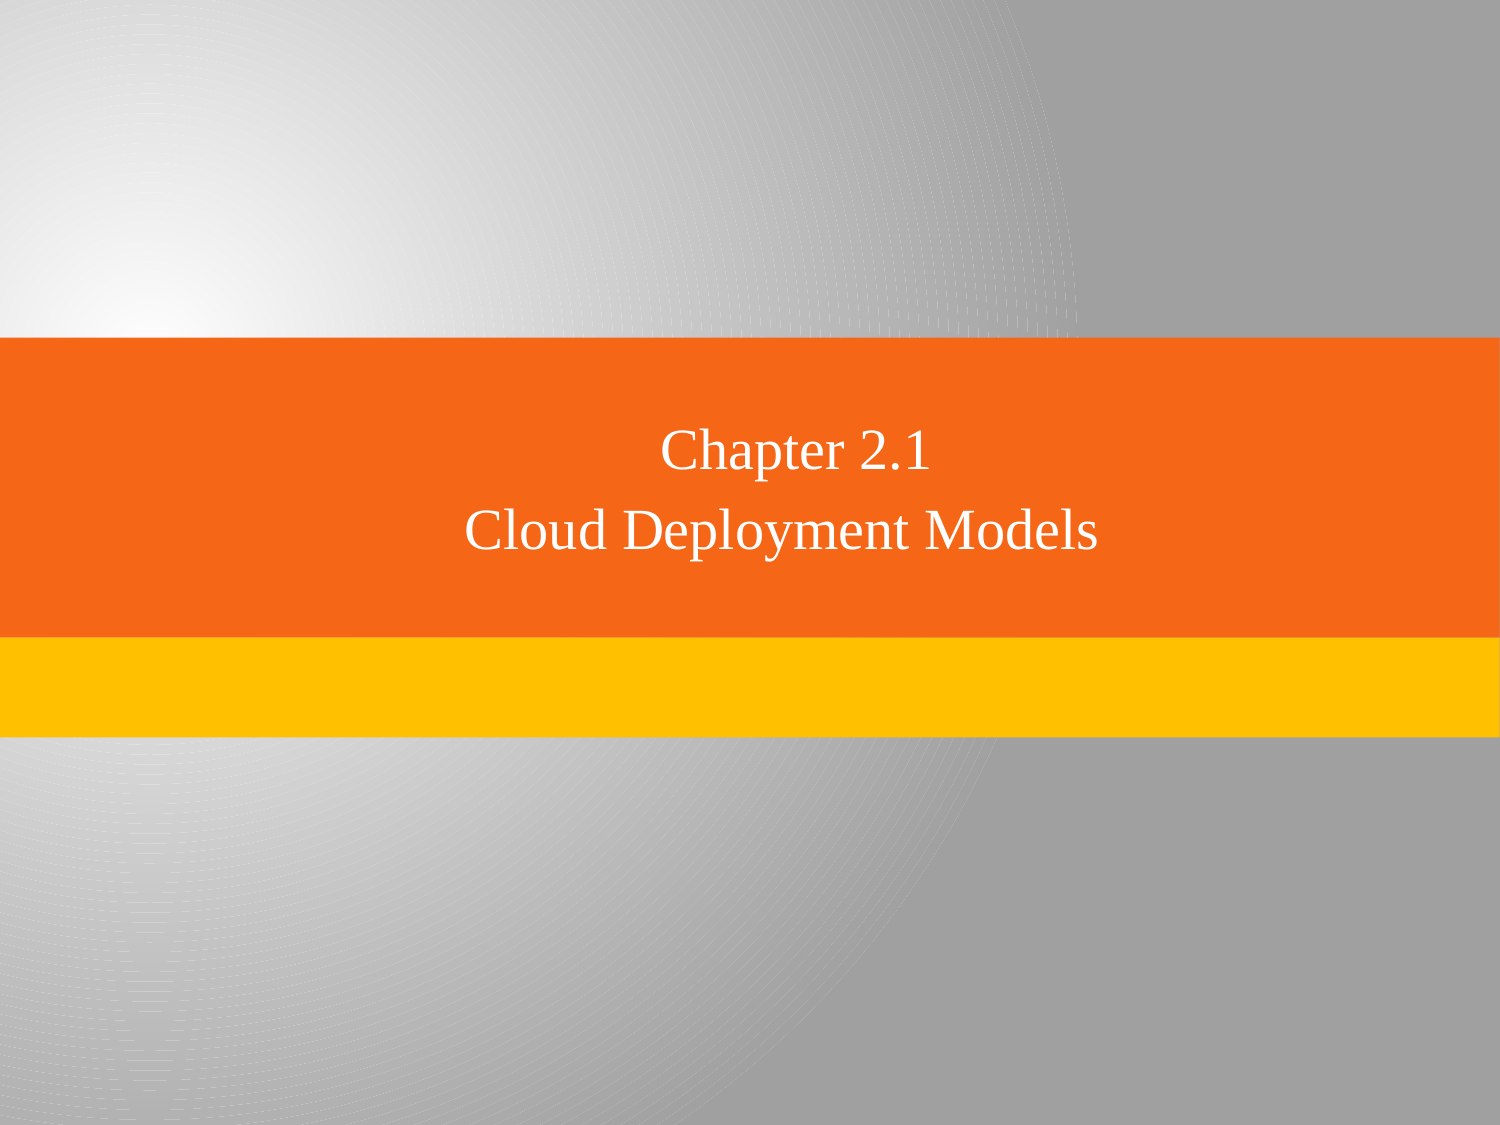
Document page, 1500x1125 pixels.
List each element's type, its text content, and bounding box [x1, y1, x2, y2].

title Chapter 2.1 Cloud Deployment Models [118, 324, 1475, 638]
